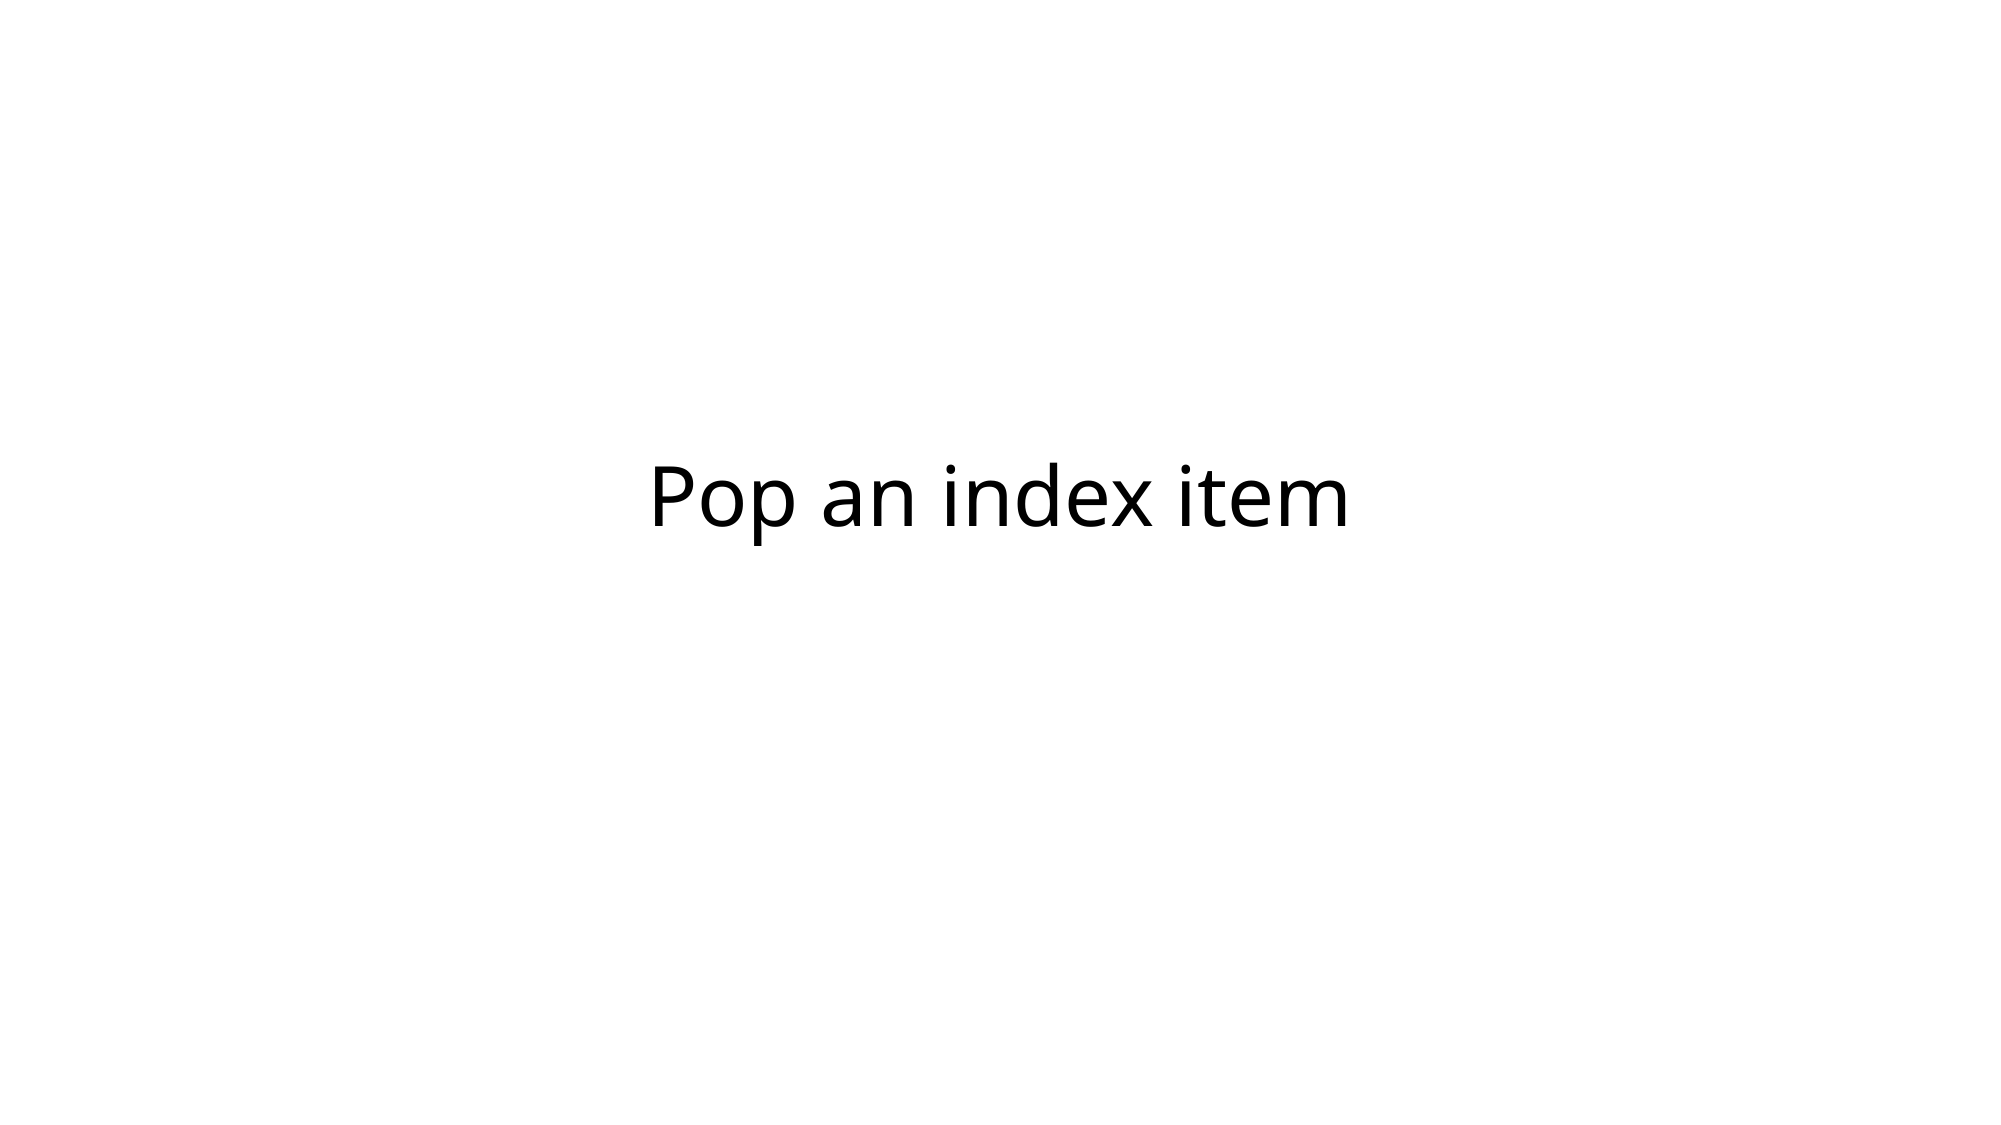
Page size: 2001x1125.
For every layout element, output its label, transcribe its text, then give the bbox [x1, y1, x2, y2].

title Pop an index item [137, 342, 1863, 657]
